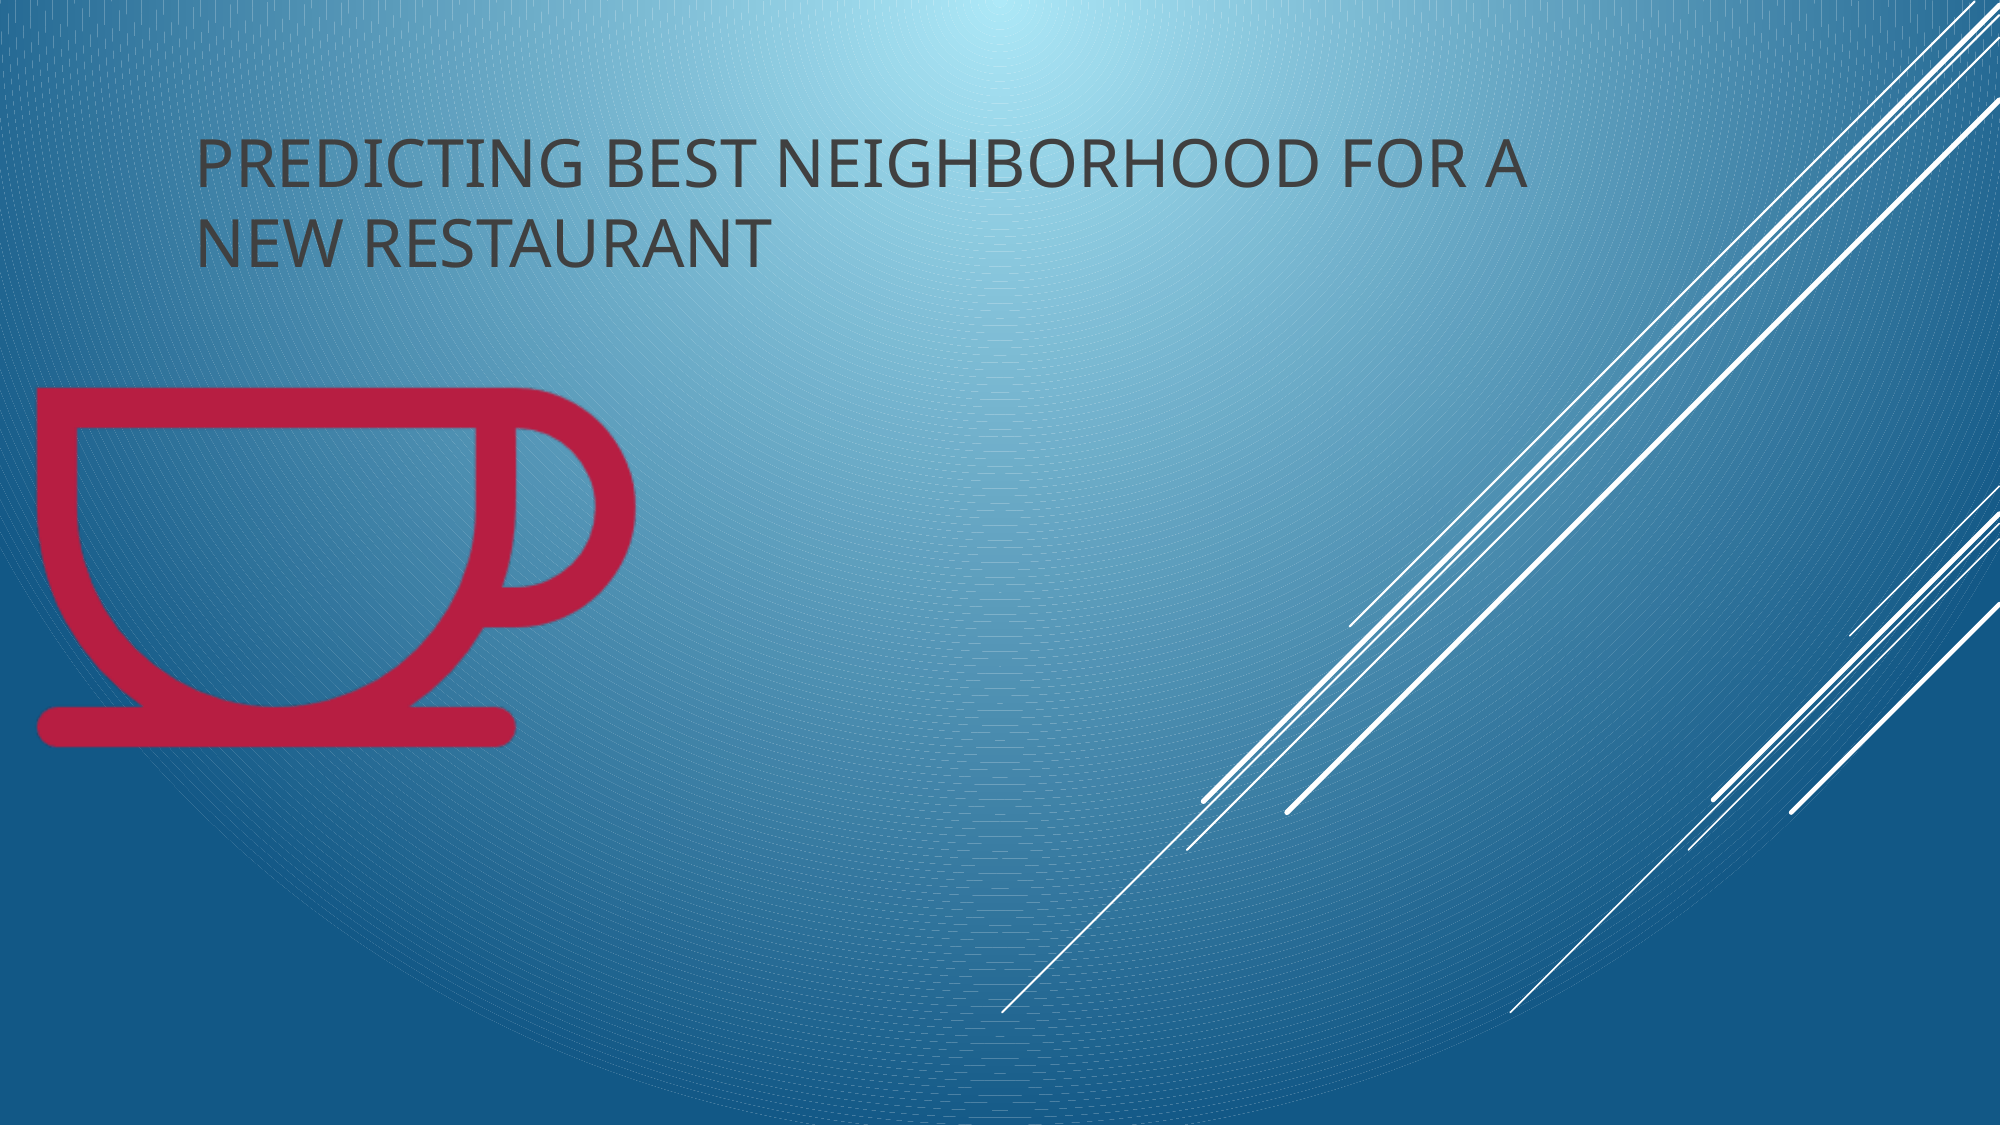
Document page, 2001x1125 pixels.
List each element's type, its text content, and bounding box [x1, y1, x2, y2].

title Predicting best neighborhood for a new restaurant [179, 25, 1682, 364]
picture [0, 165, 700, 931]
